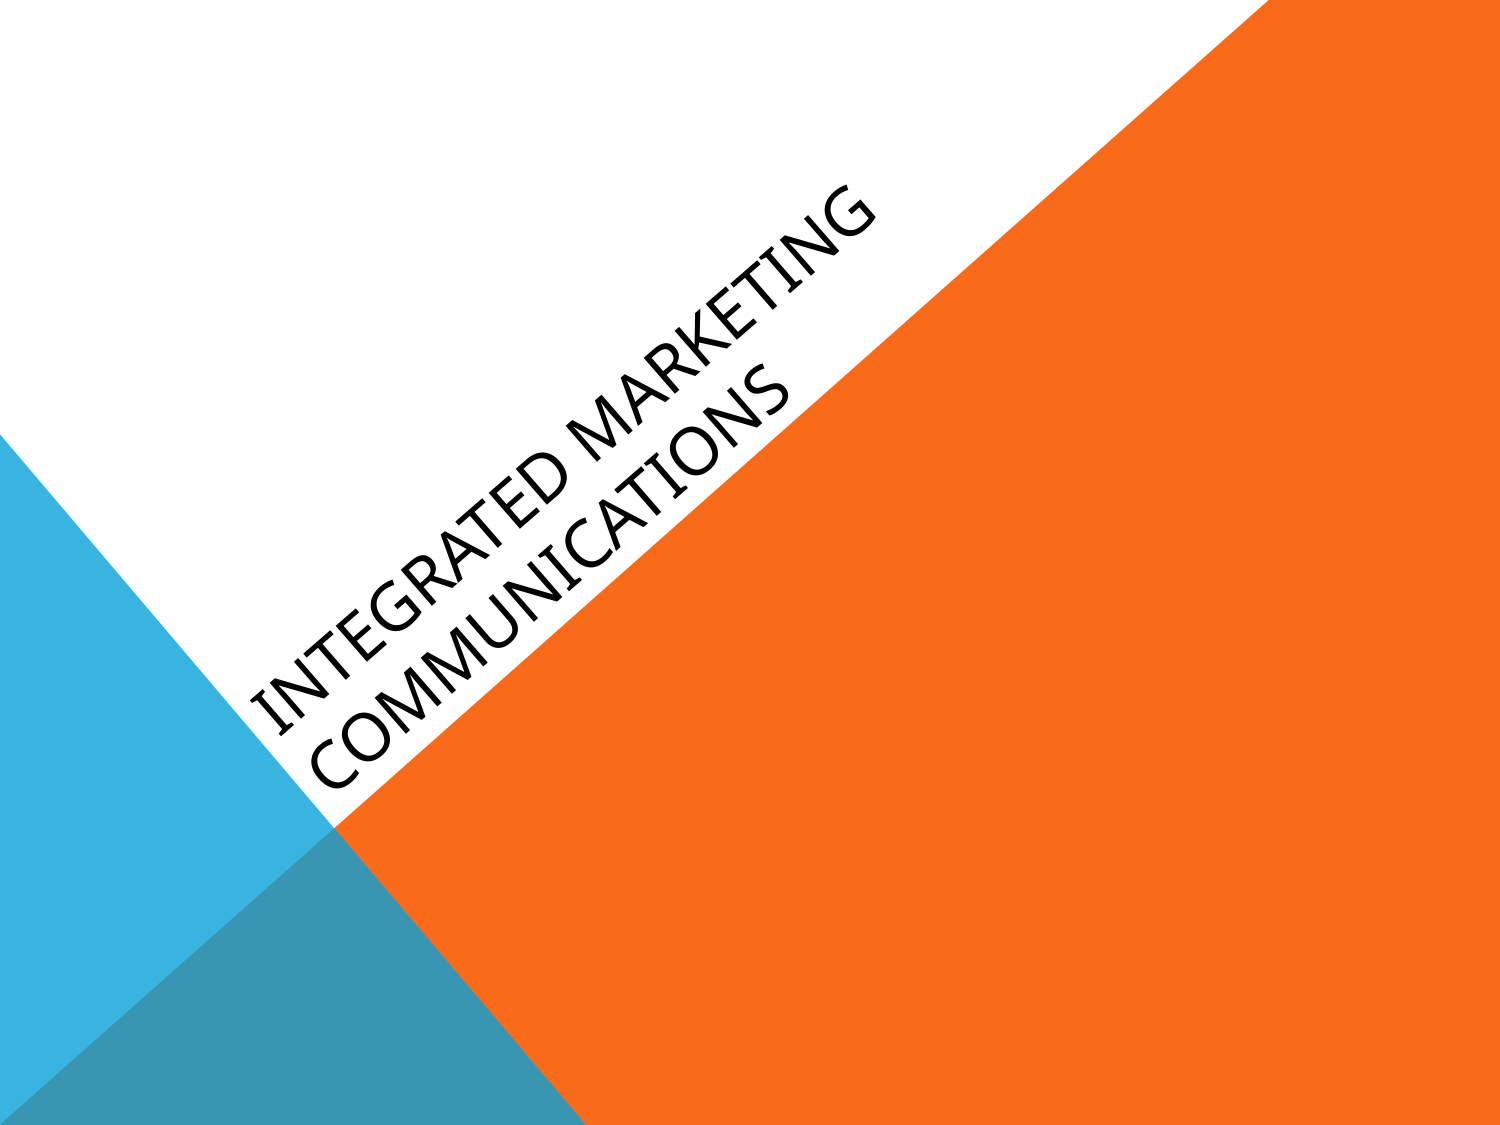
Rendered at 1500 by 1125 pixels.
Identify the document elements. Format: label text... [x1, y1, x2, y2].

title Integrated Marketing Communications [200, 62, 1030, 821]
